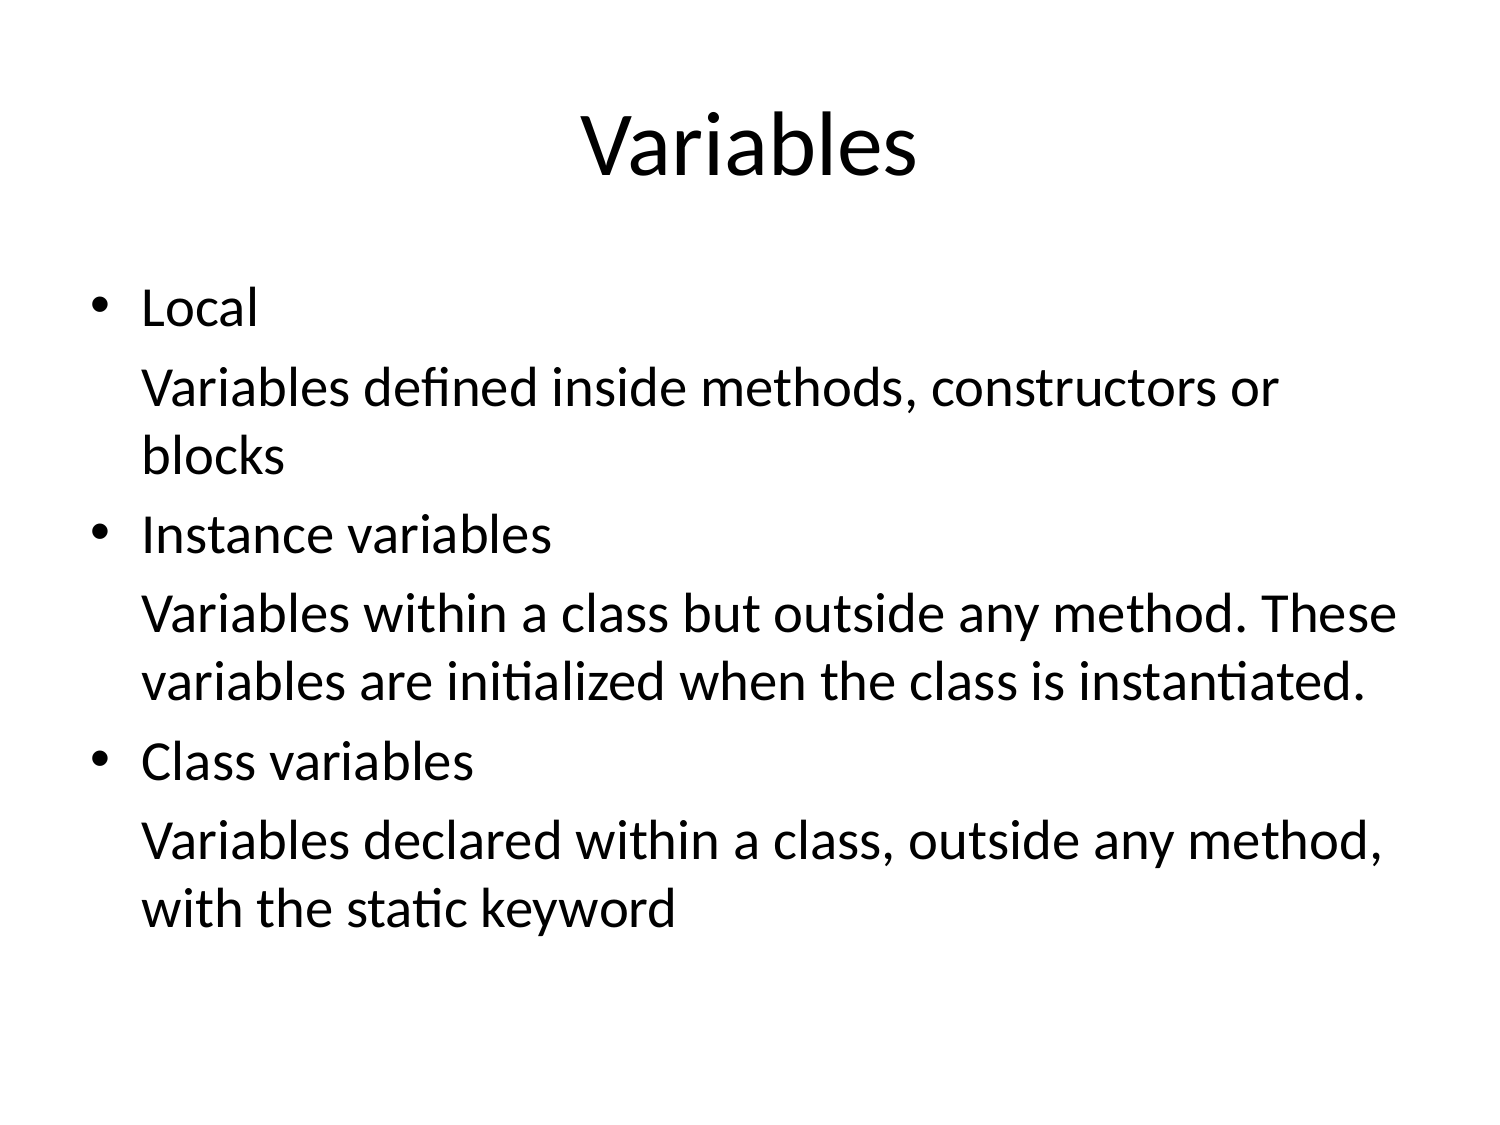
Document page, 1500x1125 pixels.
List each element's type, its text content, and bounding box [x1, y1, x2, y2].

title Variables [75, 45, 1425, 233]
list Local Variables defined inside methods, constructors or blocks Instance variables Variables within a class but outside any method. These variables are initialized when the class is instantiated. Class variables Variables declared within a class, outside any method, with the static keyword [75, 262, 1425, 1005]
